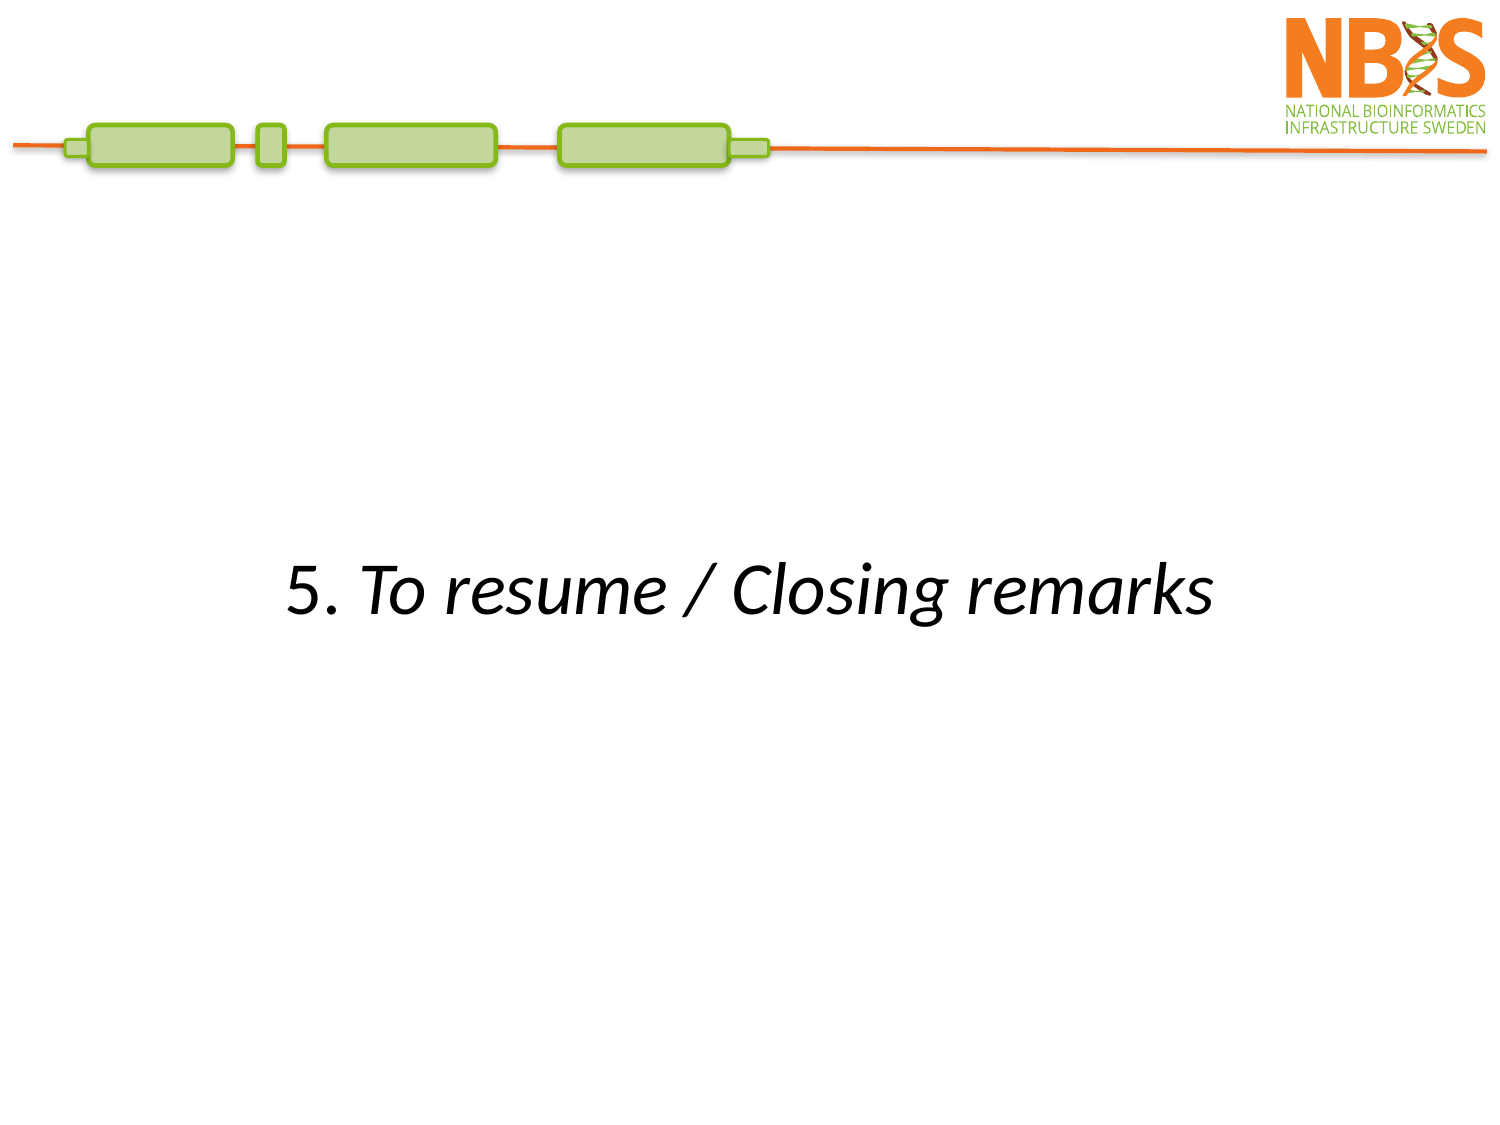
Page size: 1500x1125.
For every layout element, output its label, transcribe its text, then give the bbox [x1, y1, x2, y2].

text_box 5. To resume / Closing remarks [0, 532, 1500, 637]
